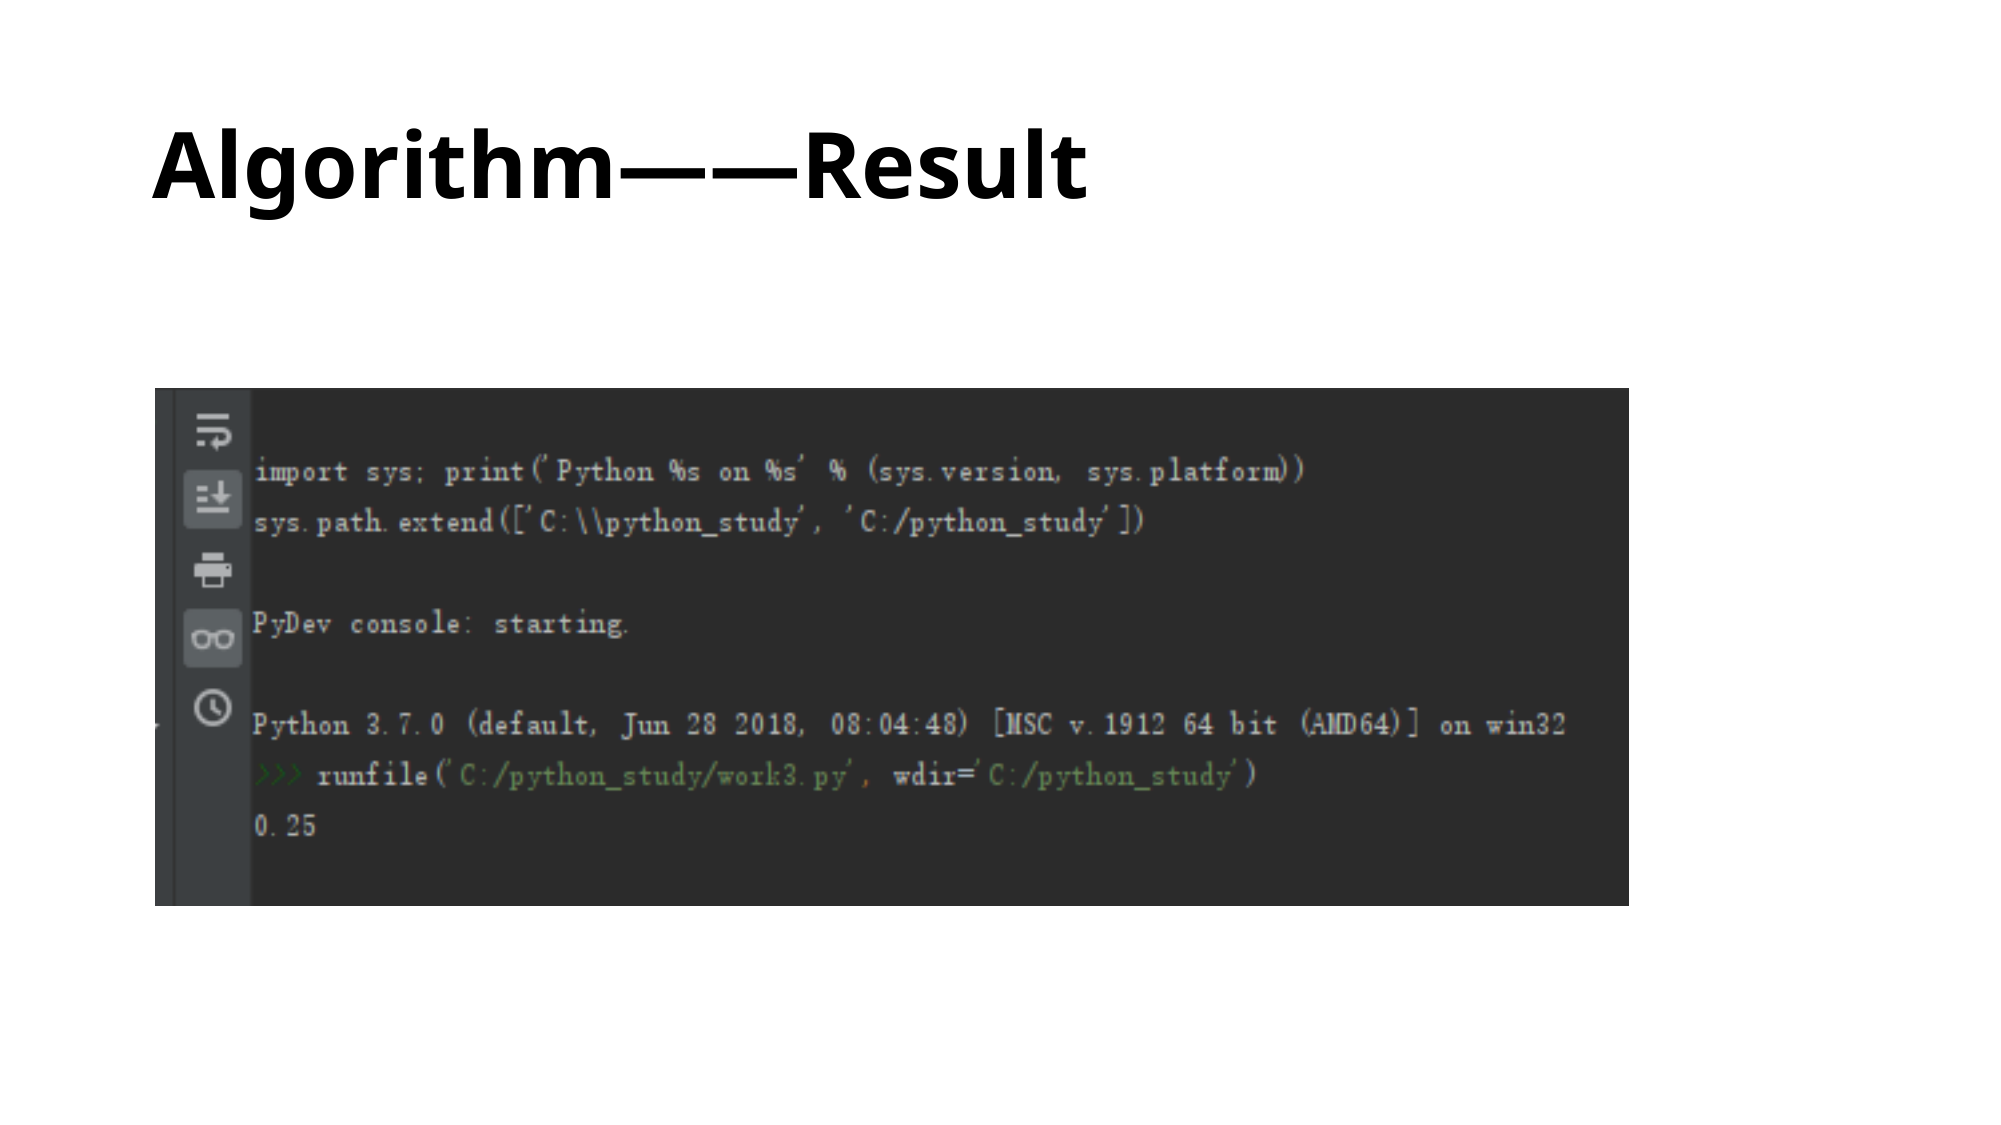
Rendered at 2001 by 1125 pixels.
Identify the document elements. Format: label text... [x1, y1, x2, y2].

title Algorithm——Result [137, 59, 1863, 278]
picture [155, 388, 1629, 906]
